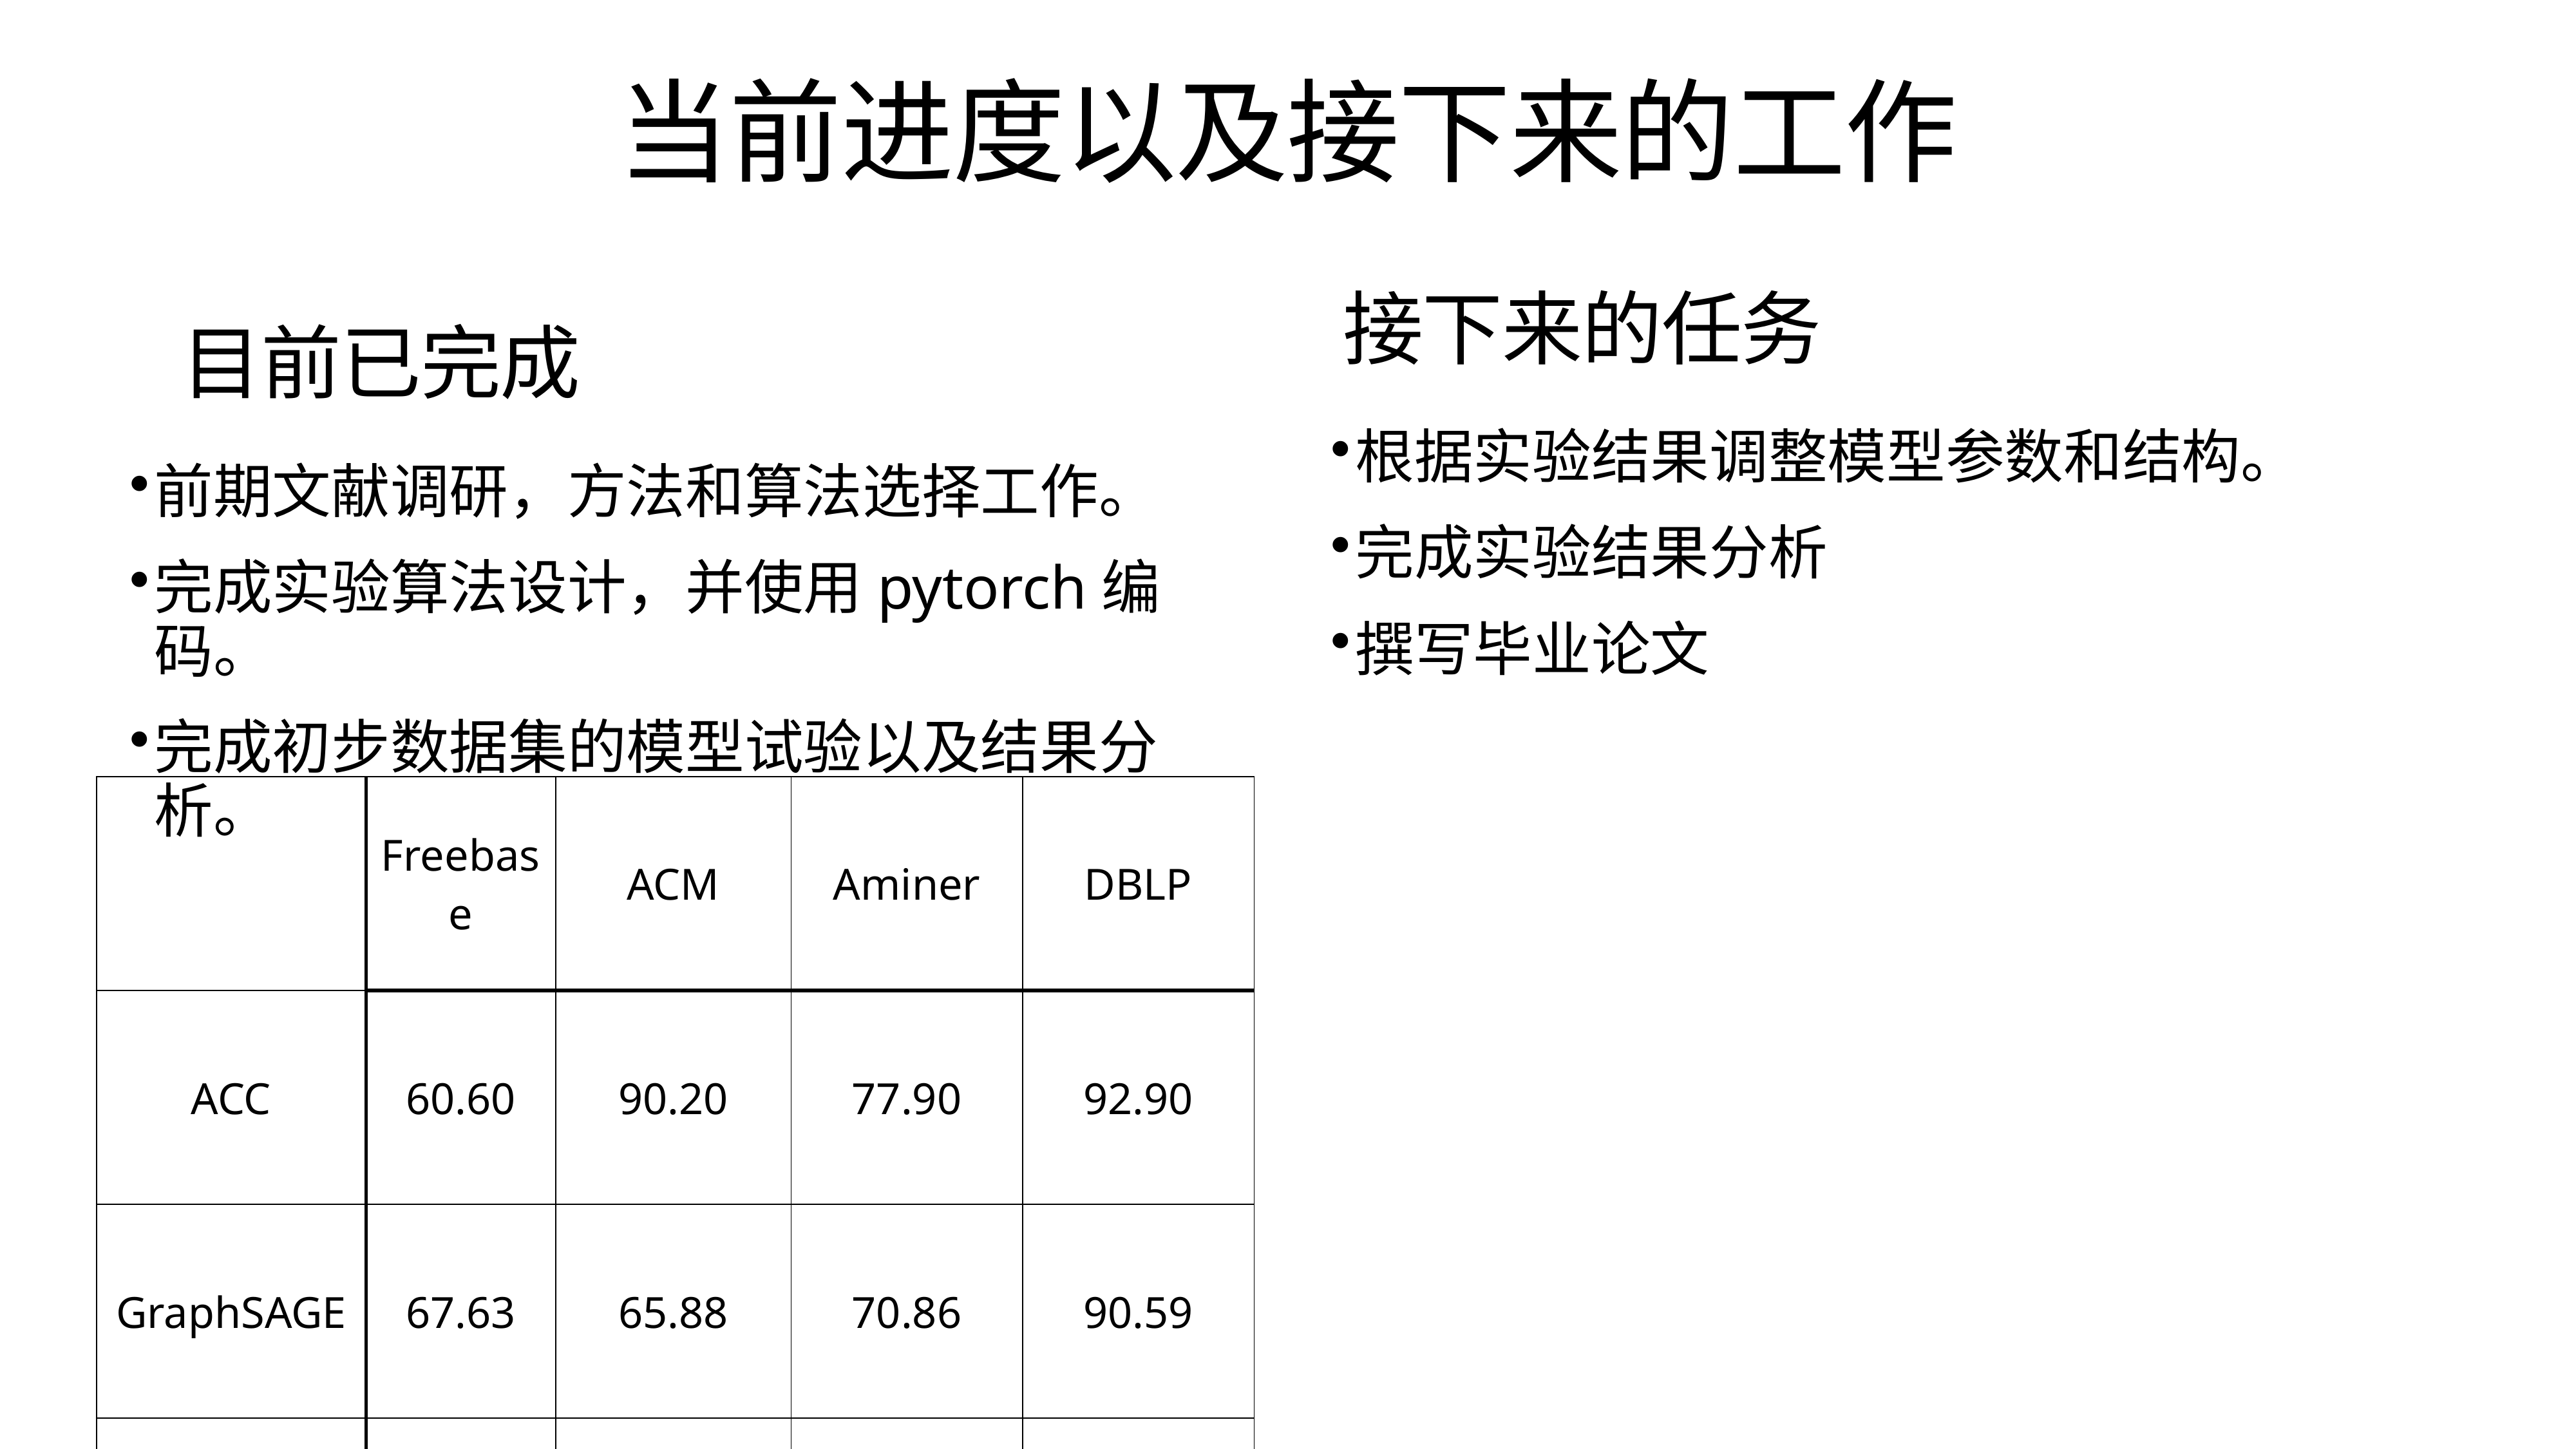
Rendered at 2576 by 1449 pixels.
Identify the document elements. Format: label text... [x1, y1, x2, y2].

table_cell 77.90 [791, 992, 1022, 1204]
table_header Freebase [368, 777, 555, 989]
list 前期文献调研，方法和算法选择工作。 完成实验算法设计，并使用pytorch编码。 完成初步数据集的模型试验以及结果分析。 [124, 456, 1227, 776]
table_cell 90.20 [556, 992, 791, 1204]
table_cell 65.88 [556, 1205, 791, 1417]
table_cell 92.90 [1023, 992, 1254, 1204]
table_cell 60.60 [368, 992, 555, 1204]
table_cell [556, 1419, 791, 1449]
text_box 接下来的任务 [1337, 272, 1828, 380]
table_cell 90.59 [1023, 1205, 1254, 1417]
table_cell 67.63 [368, 1205, 555, 1417]
table_cell GraphSAGE [97, 1205, 365, 1417]
table_cell [791, 1419, 1022, 1449]
title 当前进度以及接下来的工作 [128, 81, 2448, 265]
table_cell 70.86 [791, 1205, 1022, 1417]
table_header DBLP [1023, 777, 1254, 989]
table_header ACM [556, 777, 791, 989]
table_cell [97, 1419, 365, 1449]
table_header [97, 777, 365, 990]
table_cell ACC [97, 991, 365, 1204]
table_header Aminer [791, 777, 1022, 989]
text_box 根据实验结果调整模型参数和结构。 完成实验结果分析 撰写毕业论文 [1325, 422, 2428, 1252]
table_cell [1023, 1419, 1254, 1449]
table_cell [368, 1419, 555, 1449]
text_box 目前已完成 [176, 307, 587, 415]
